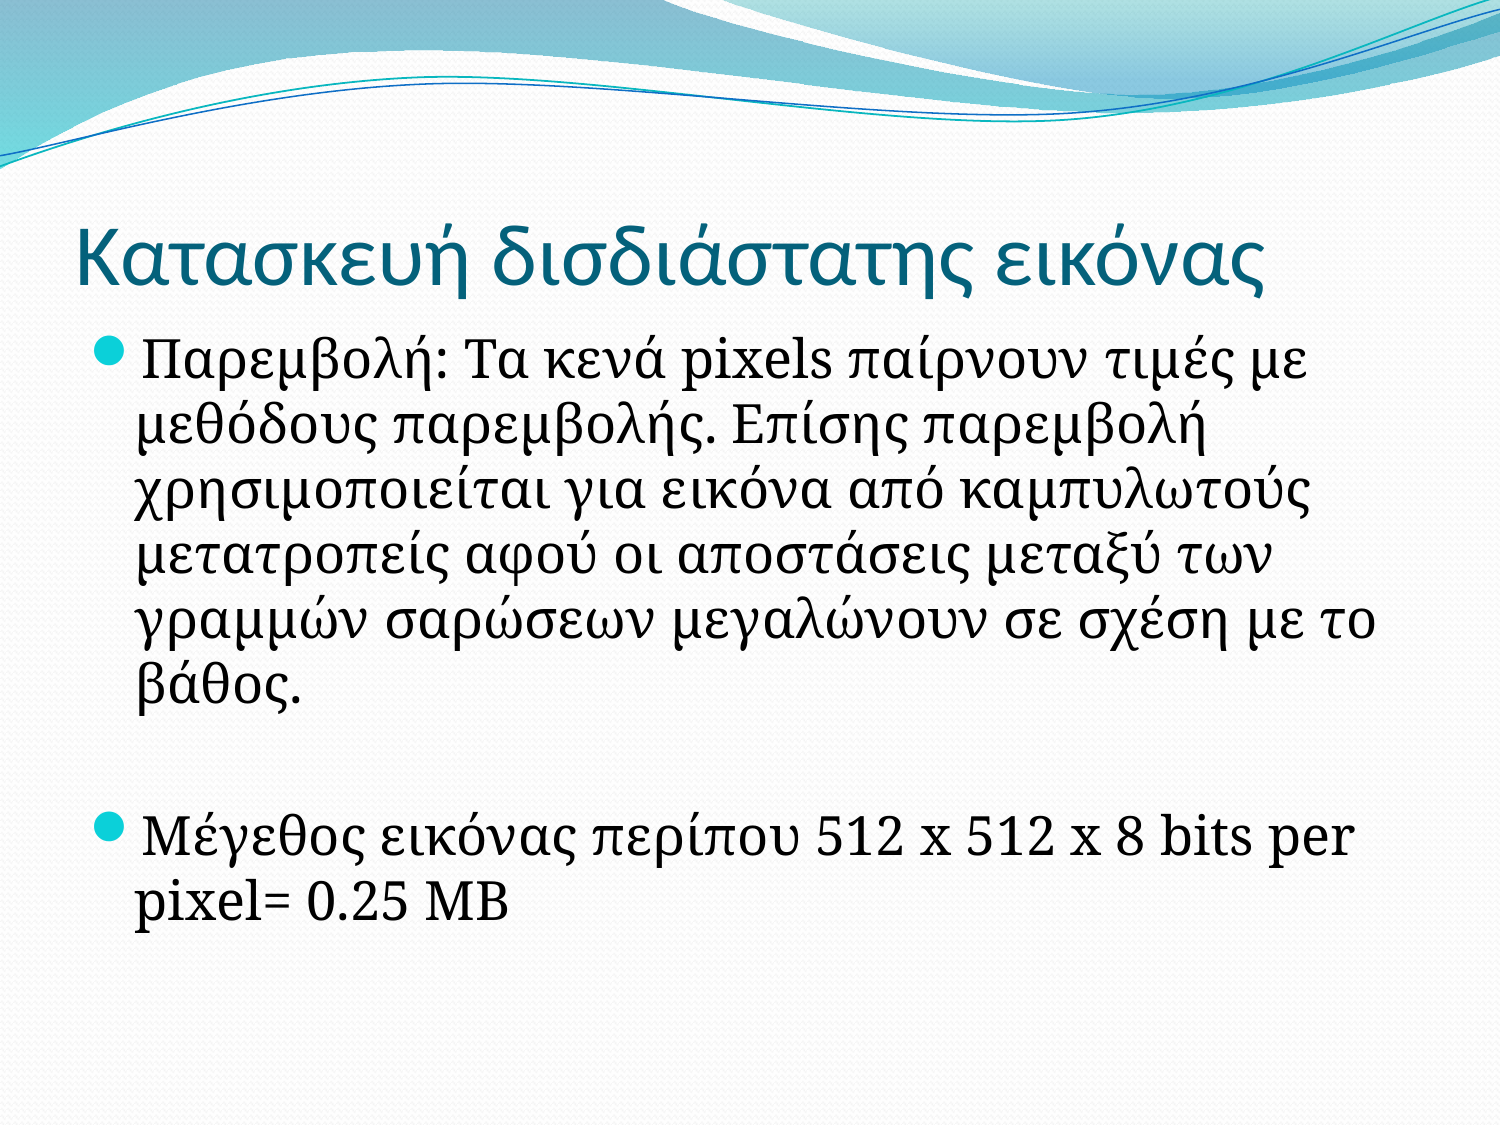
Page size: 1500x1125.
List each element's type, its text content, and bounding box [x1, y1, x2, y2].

list Παρεμβολή: Τα κενά pixels παίρνουν τιμές με μεθόδους παρεμβολής. Επίσης παρεμβολή χρησιμοποιείται για εικόνα από καμπυλωτούς μετατροπείς αφού οι αποστάσεις μεταξύ των γραμμών σαρώσεων μεγαλώνουν σε σχέση με το βάθος. Μέγεθος εικόνας περίπου 512 x 512 x 8 bits per pixel= 0.25 MB [75, 317, 1425, 1038]
title Κατασκευή δισδιάστατης εικόνας [75, 115, 1425, 303]
